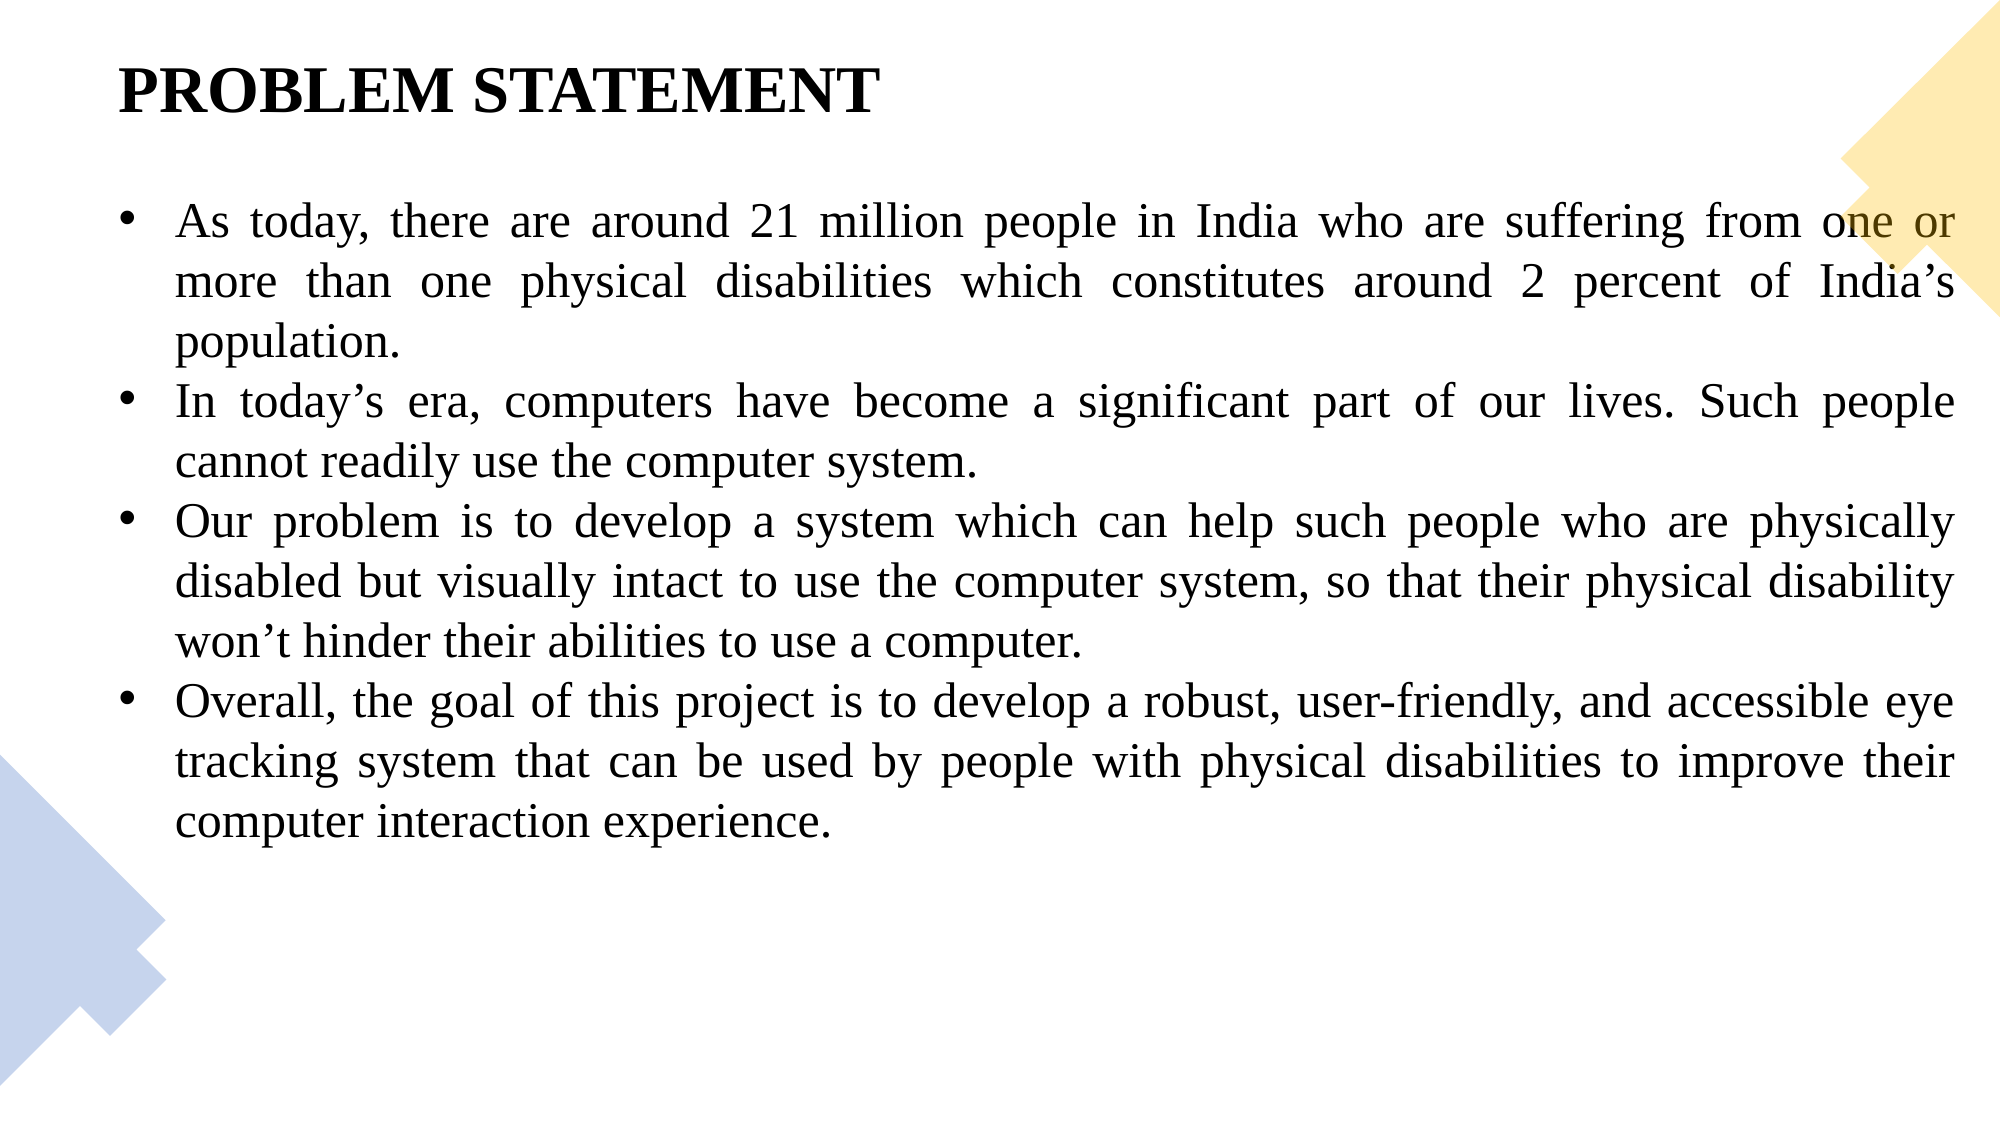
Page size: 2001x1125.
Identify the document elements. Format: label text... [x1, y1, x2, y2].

text_box [1840, 0, 2000, 318]
text_box [0, 754, 167, 1086]
title PROBLEM STATEMENT [118, 45, 1882, 127]
list As today, there are around 21 million people in India who are suffering from one or more than one physical disabilities which constitutes around 2 percent of India’s population. In today’s era, computers have become a significant part of our lives. Such people cannot readily use the computer system. Our problem is to develop a system which can help such people who are physically disabled but visually intact to use the computer system, so that their physical disability won’t hinder their abilities to use a computer. Overall, the goal of this project is to develop a robust, user-friendly, and accessible eye tracking system that can be used by people with physical disabilities to improve their computer interaction experience. [118, 187, 1957, 661]
